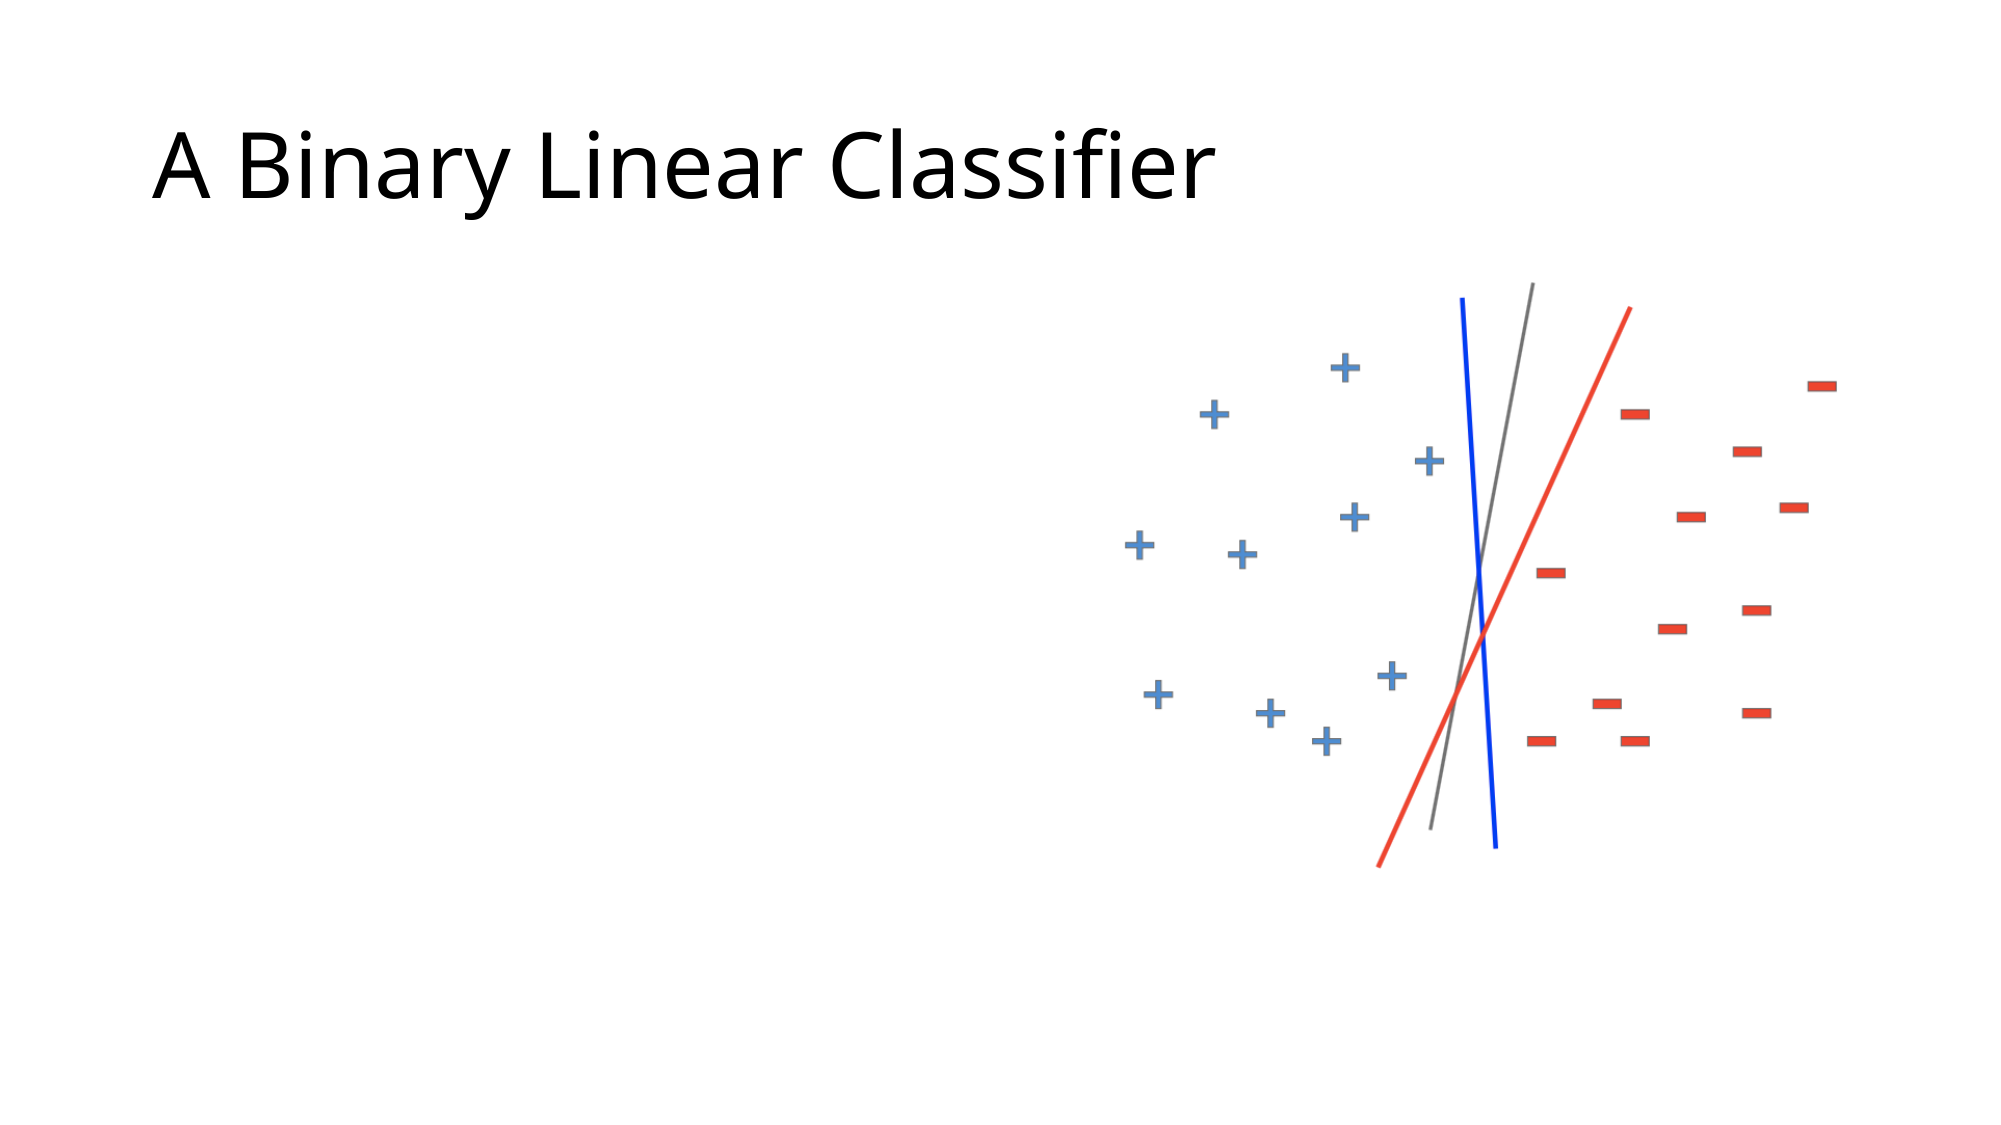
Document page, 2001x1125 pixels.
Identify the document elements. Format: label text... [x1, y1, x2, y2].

title A Binary Linear Classifier [137, 59, 1863, 278]
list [1101, 277, 1863, 871]
